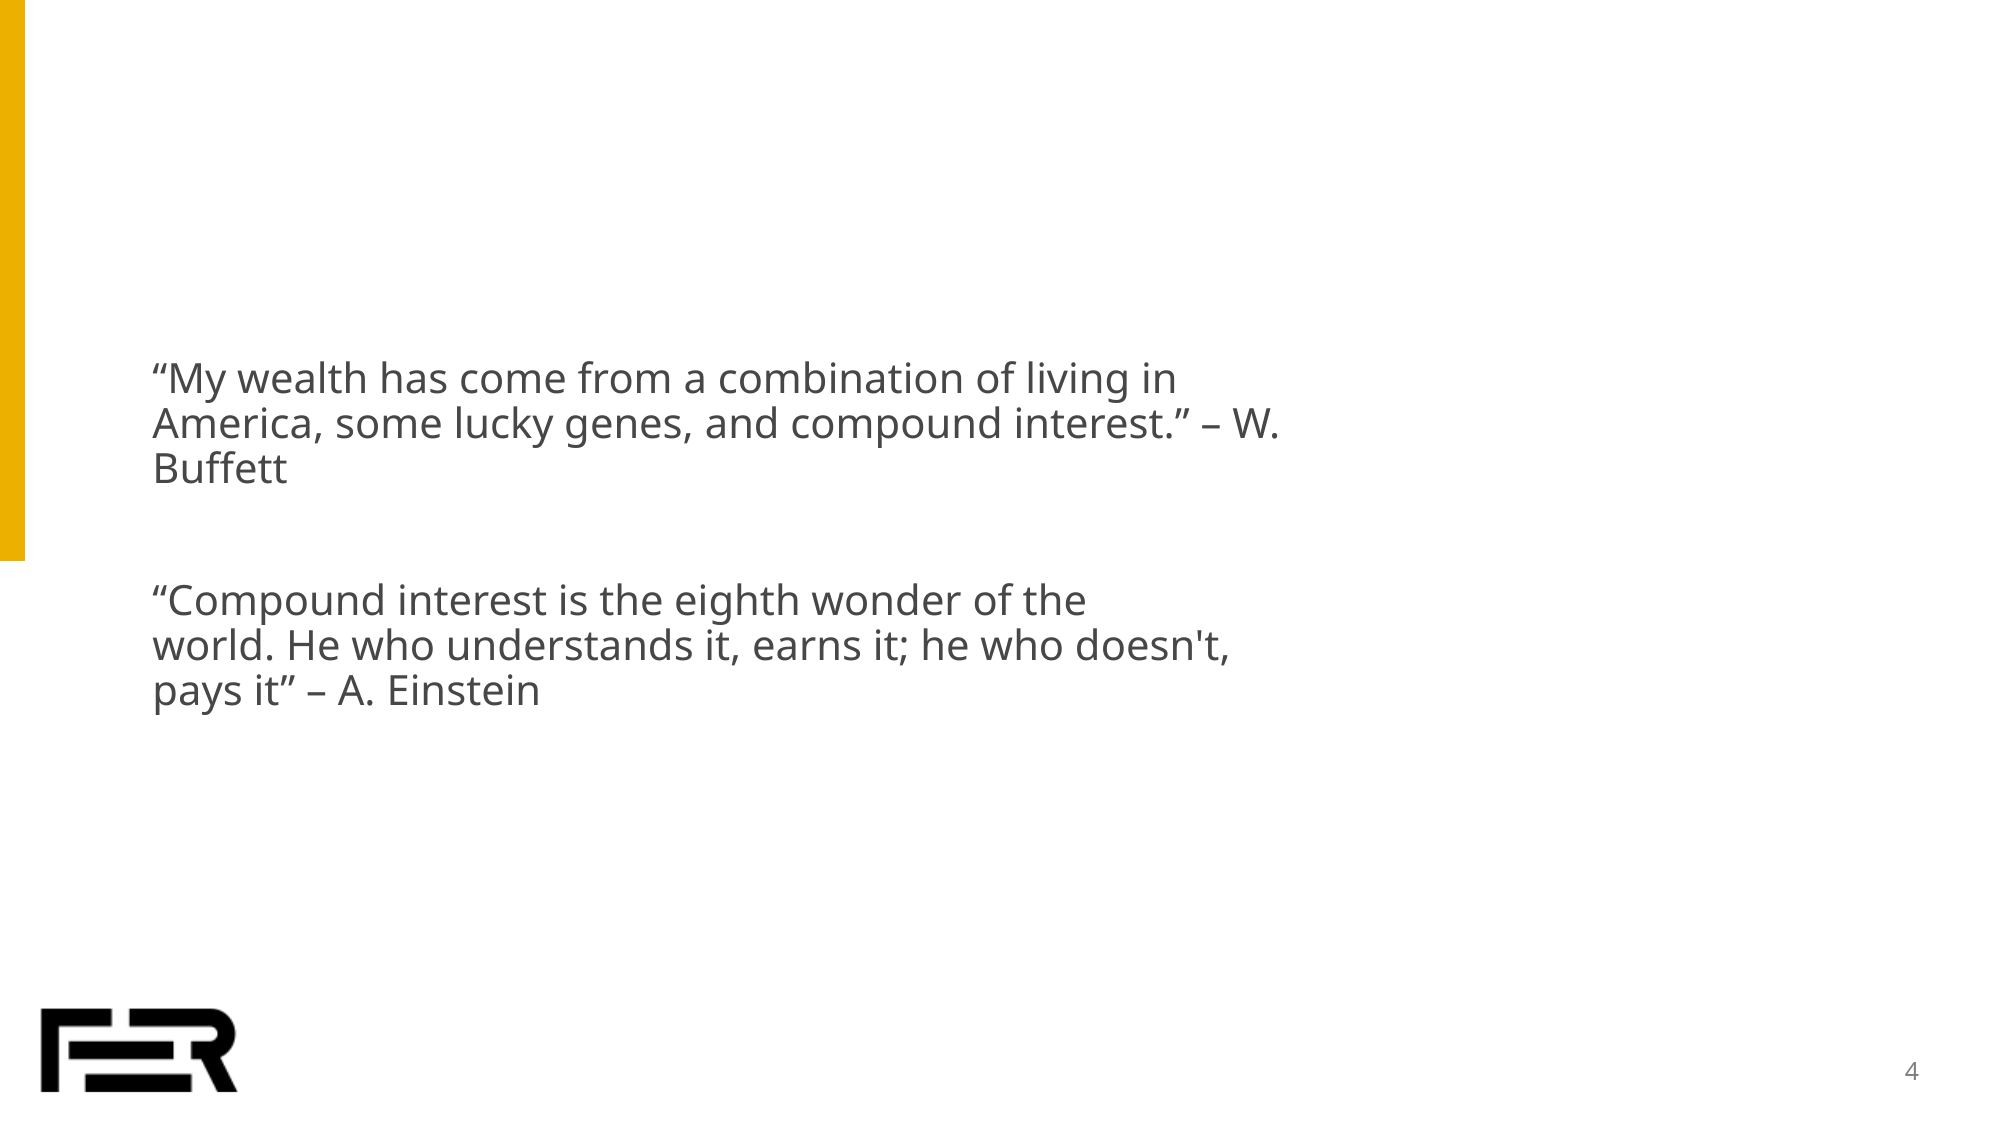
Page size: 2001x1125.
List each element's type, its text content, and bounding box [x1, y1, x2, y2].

subtitle “My wealth has come from a combination of living in America, some lucky genes, and compound interest.” – W. Buffett “Compound interest is the eighth wonder of the world. He who understands it, earns it; he who doesn't, pays it” – A. Einstein [137, 350, 1299, 721]
slide_number 4 [1484, 1042, 1935, 1103]
picture [39, 1007, 249, 1102]
